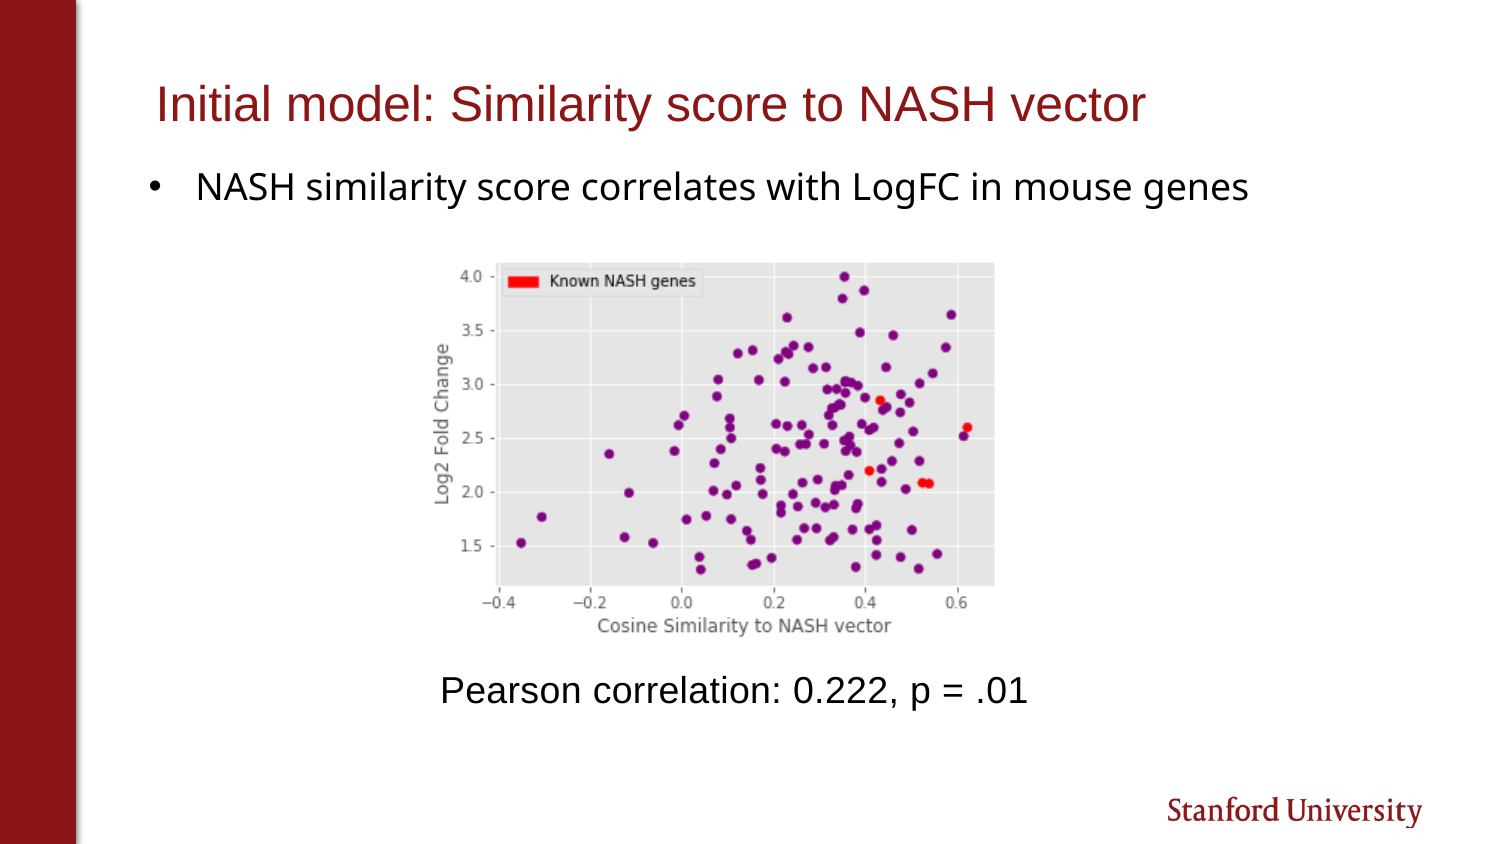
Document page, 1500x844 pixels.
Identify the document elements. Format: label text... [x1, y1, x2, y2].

picture [414, 209, 1059, 640]
text_box NASH similarity score correlates with LogFC in mouse genes [133, 155, 1266, 216]
title Initial model: Similarity score to NASH vector [155, 58, 1420, 140]
list Pearson correlation: 0.222, p = .01 [439, 658, 1034, 844]
